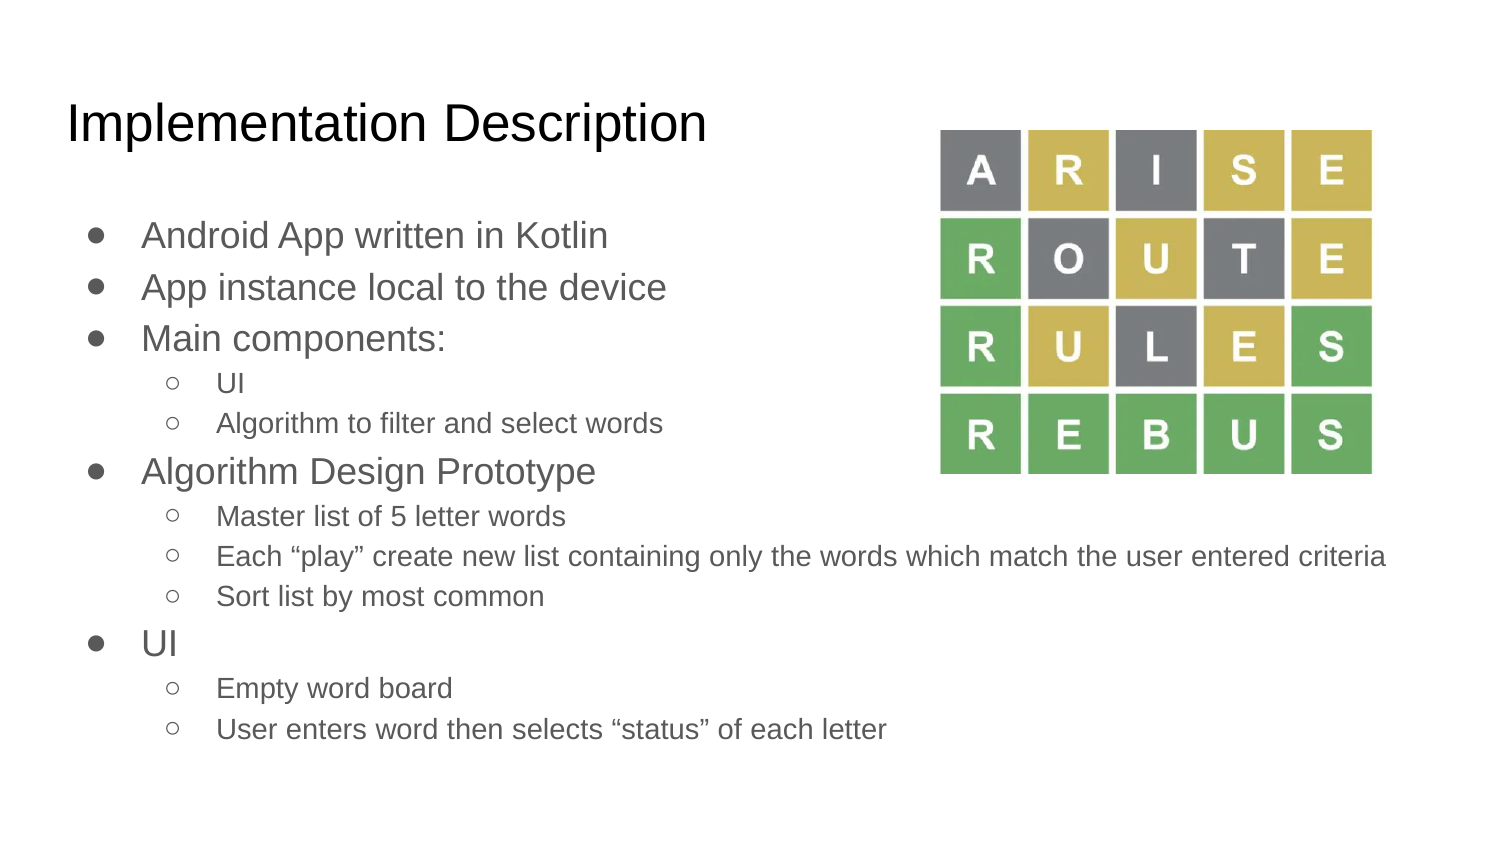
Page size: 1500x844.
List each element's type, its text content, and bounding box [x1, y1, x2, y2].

picture [926, 130, 1386, 474]
title Implementation Description [51, 72, 1449, 167]
list Android App written in Kotlin App instance local to the device Main components: UI Algorithm to filter and select words Algorithm Design Prototype Master list of 5 letter words Each “play” create new list containing only the words which match the user entered criteria Sort list by most common UI Empty word board User enters word then selects “status” of each letter [51, 189, 1449, 816]
